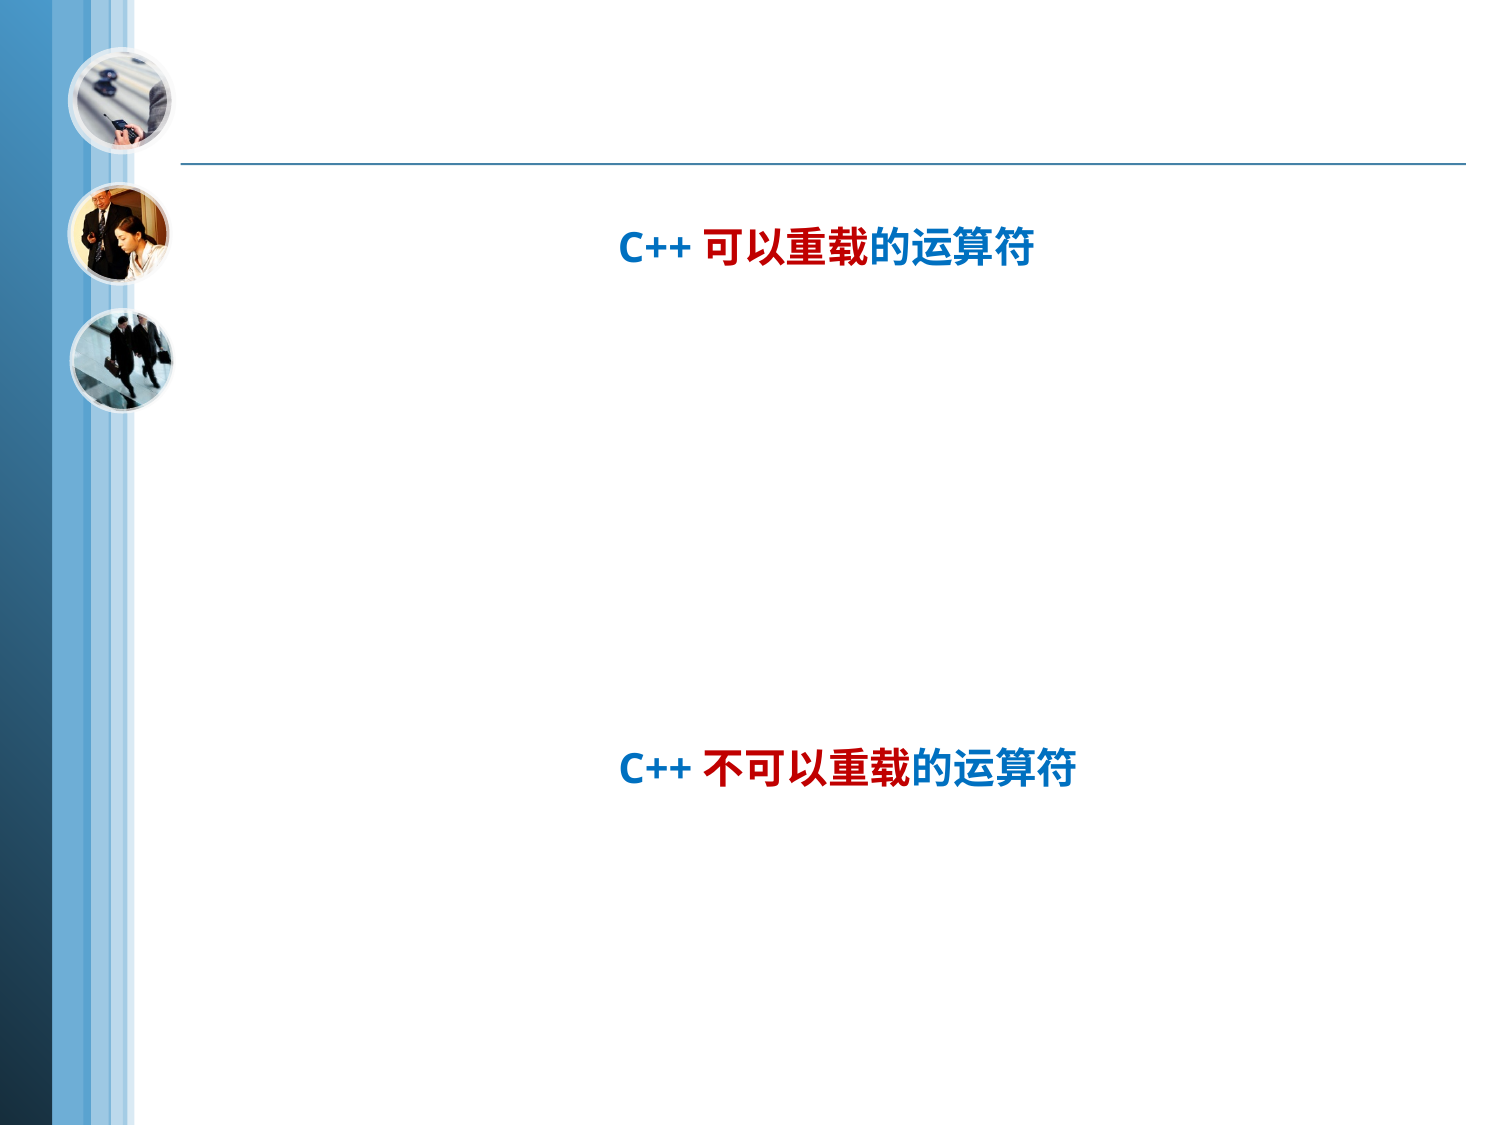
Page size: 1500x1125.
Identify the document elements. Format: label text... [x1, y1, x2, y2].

text_box C++可以重载的运算符 [603, 213, 1061, 279]
picture [74, 189, 166, 279]
picture [75, 313, 171, 408]
picture [78, 57, 166, 144]
text_box C++不可以重载的运算符 [603, 734, 1104, 800]
